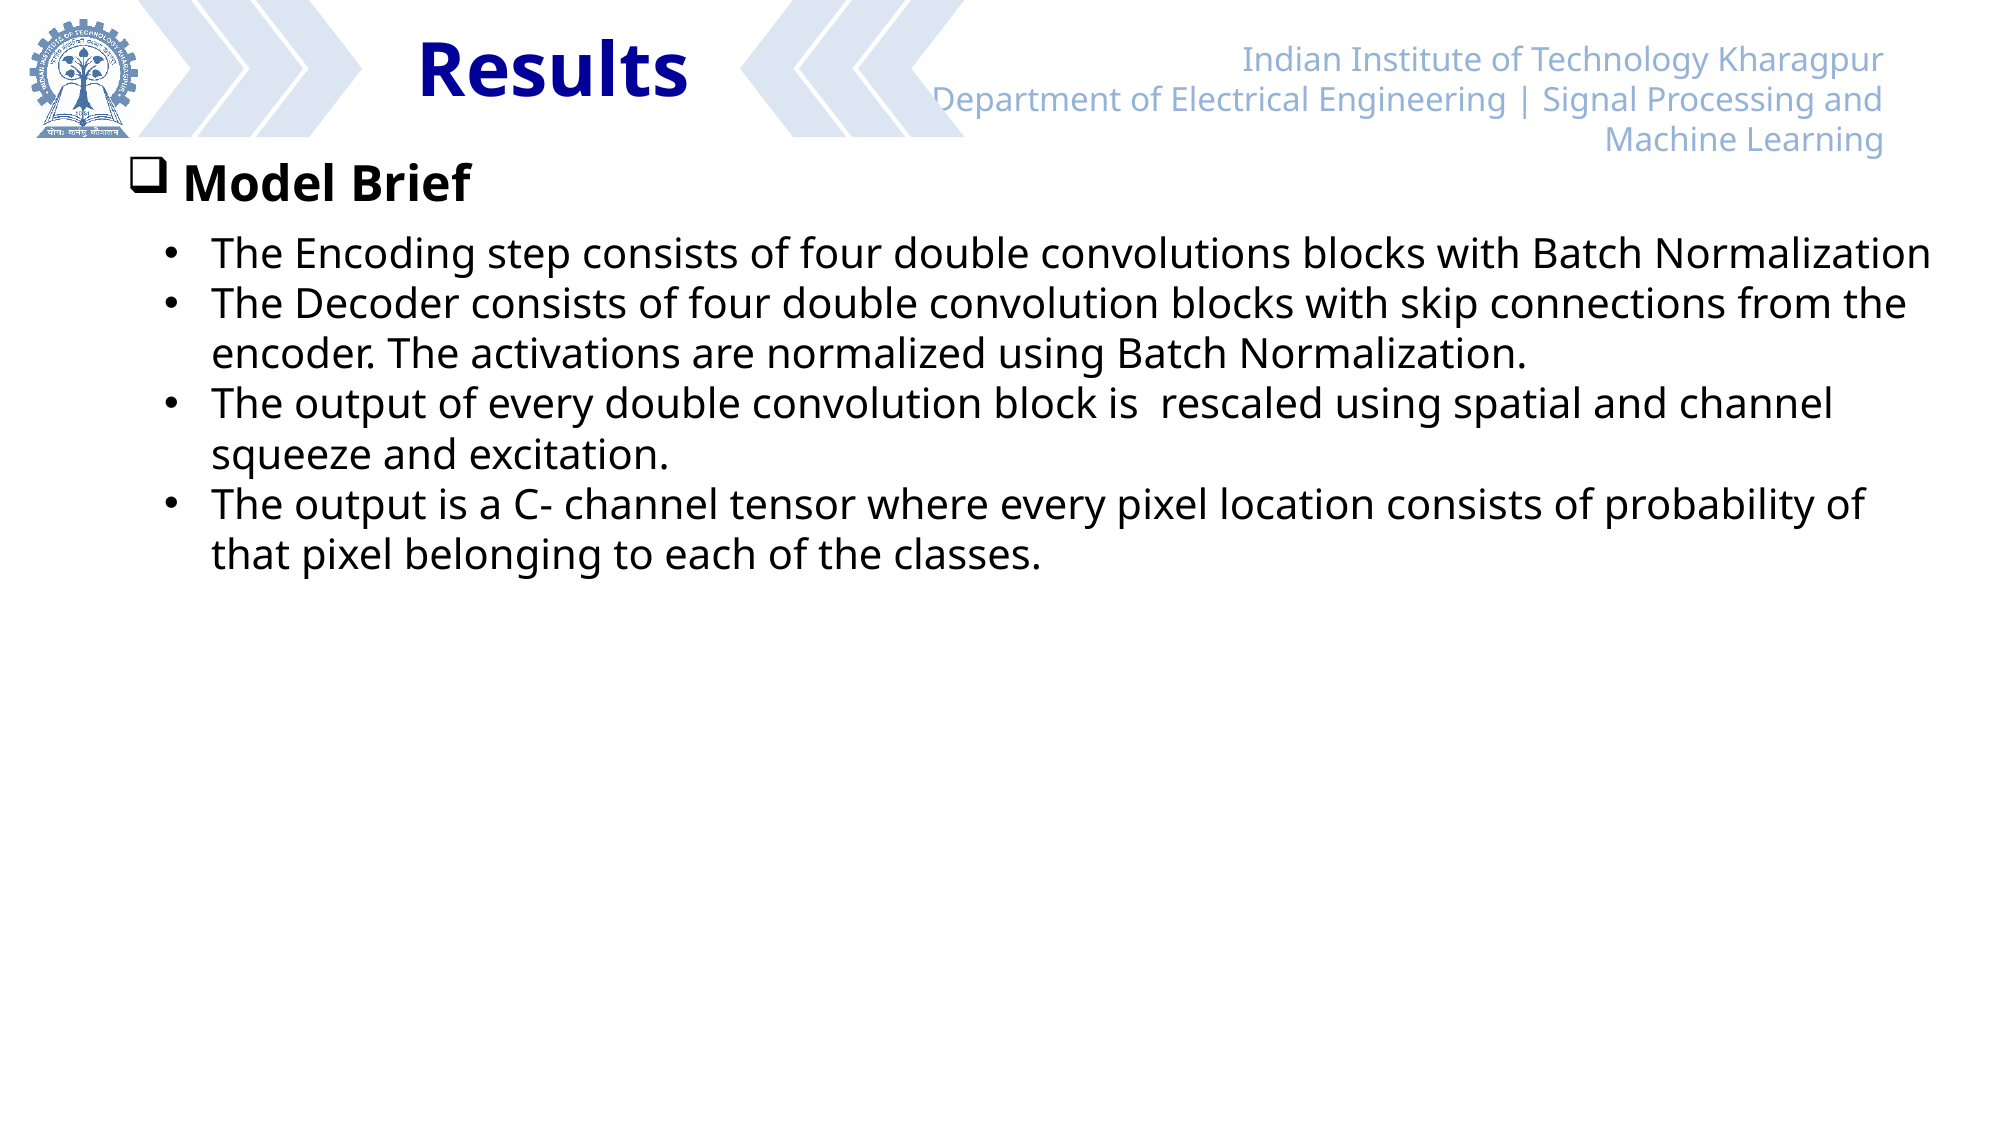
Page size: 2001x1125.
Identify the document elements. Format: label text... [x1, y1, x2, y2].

text_box The Encoding step consists of four double convolutions blocks with Batch Normalization The Decoder consists of four double convolution blocks with skip connections from the encoder. The activations are normalized using Batch Normalization. The output of every double convolution block is rescaled using spatial and channel squeeze and excitation. The output is a C- channel tensor where every pixel location consists of probability of that pixel belonging to each of the classes. [149, 219, 1950, 585]
text_box Model Brief [111, 144, 878, 219]
title Results [0, 0, 1454, 149]
